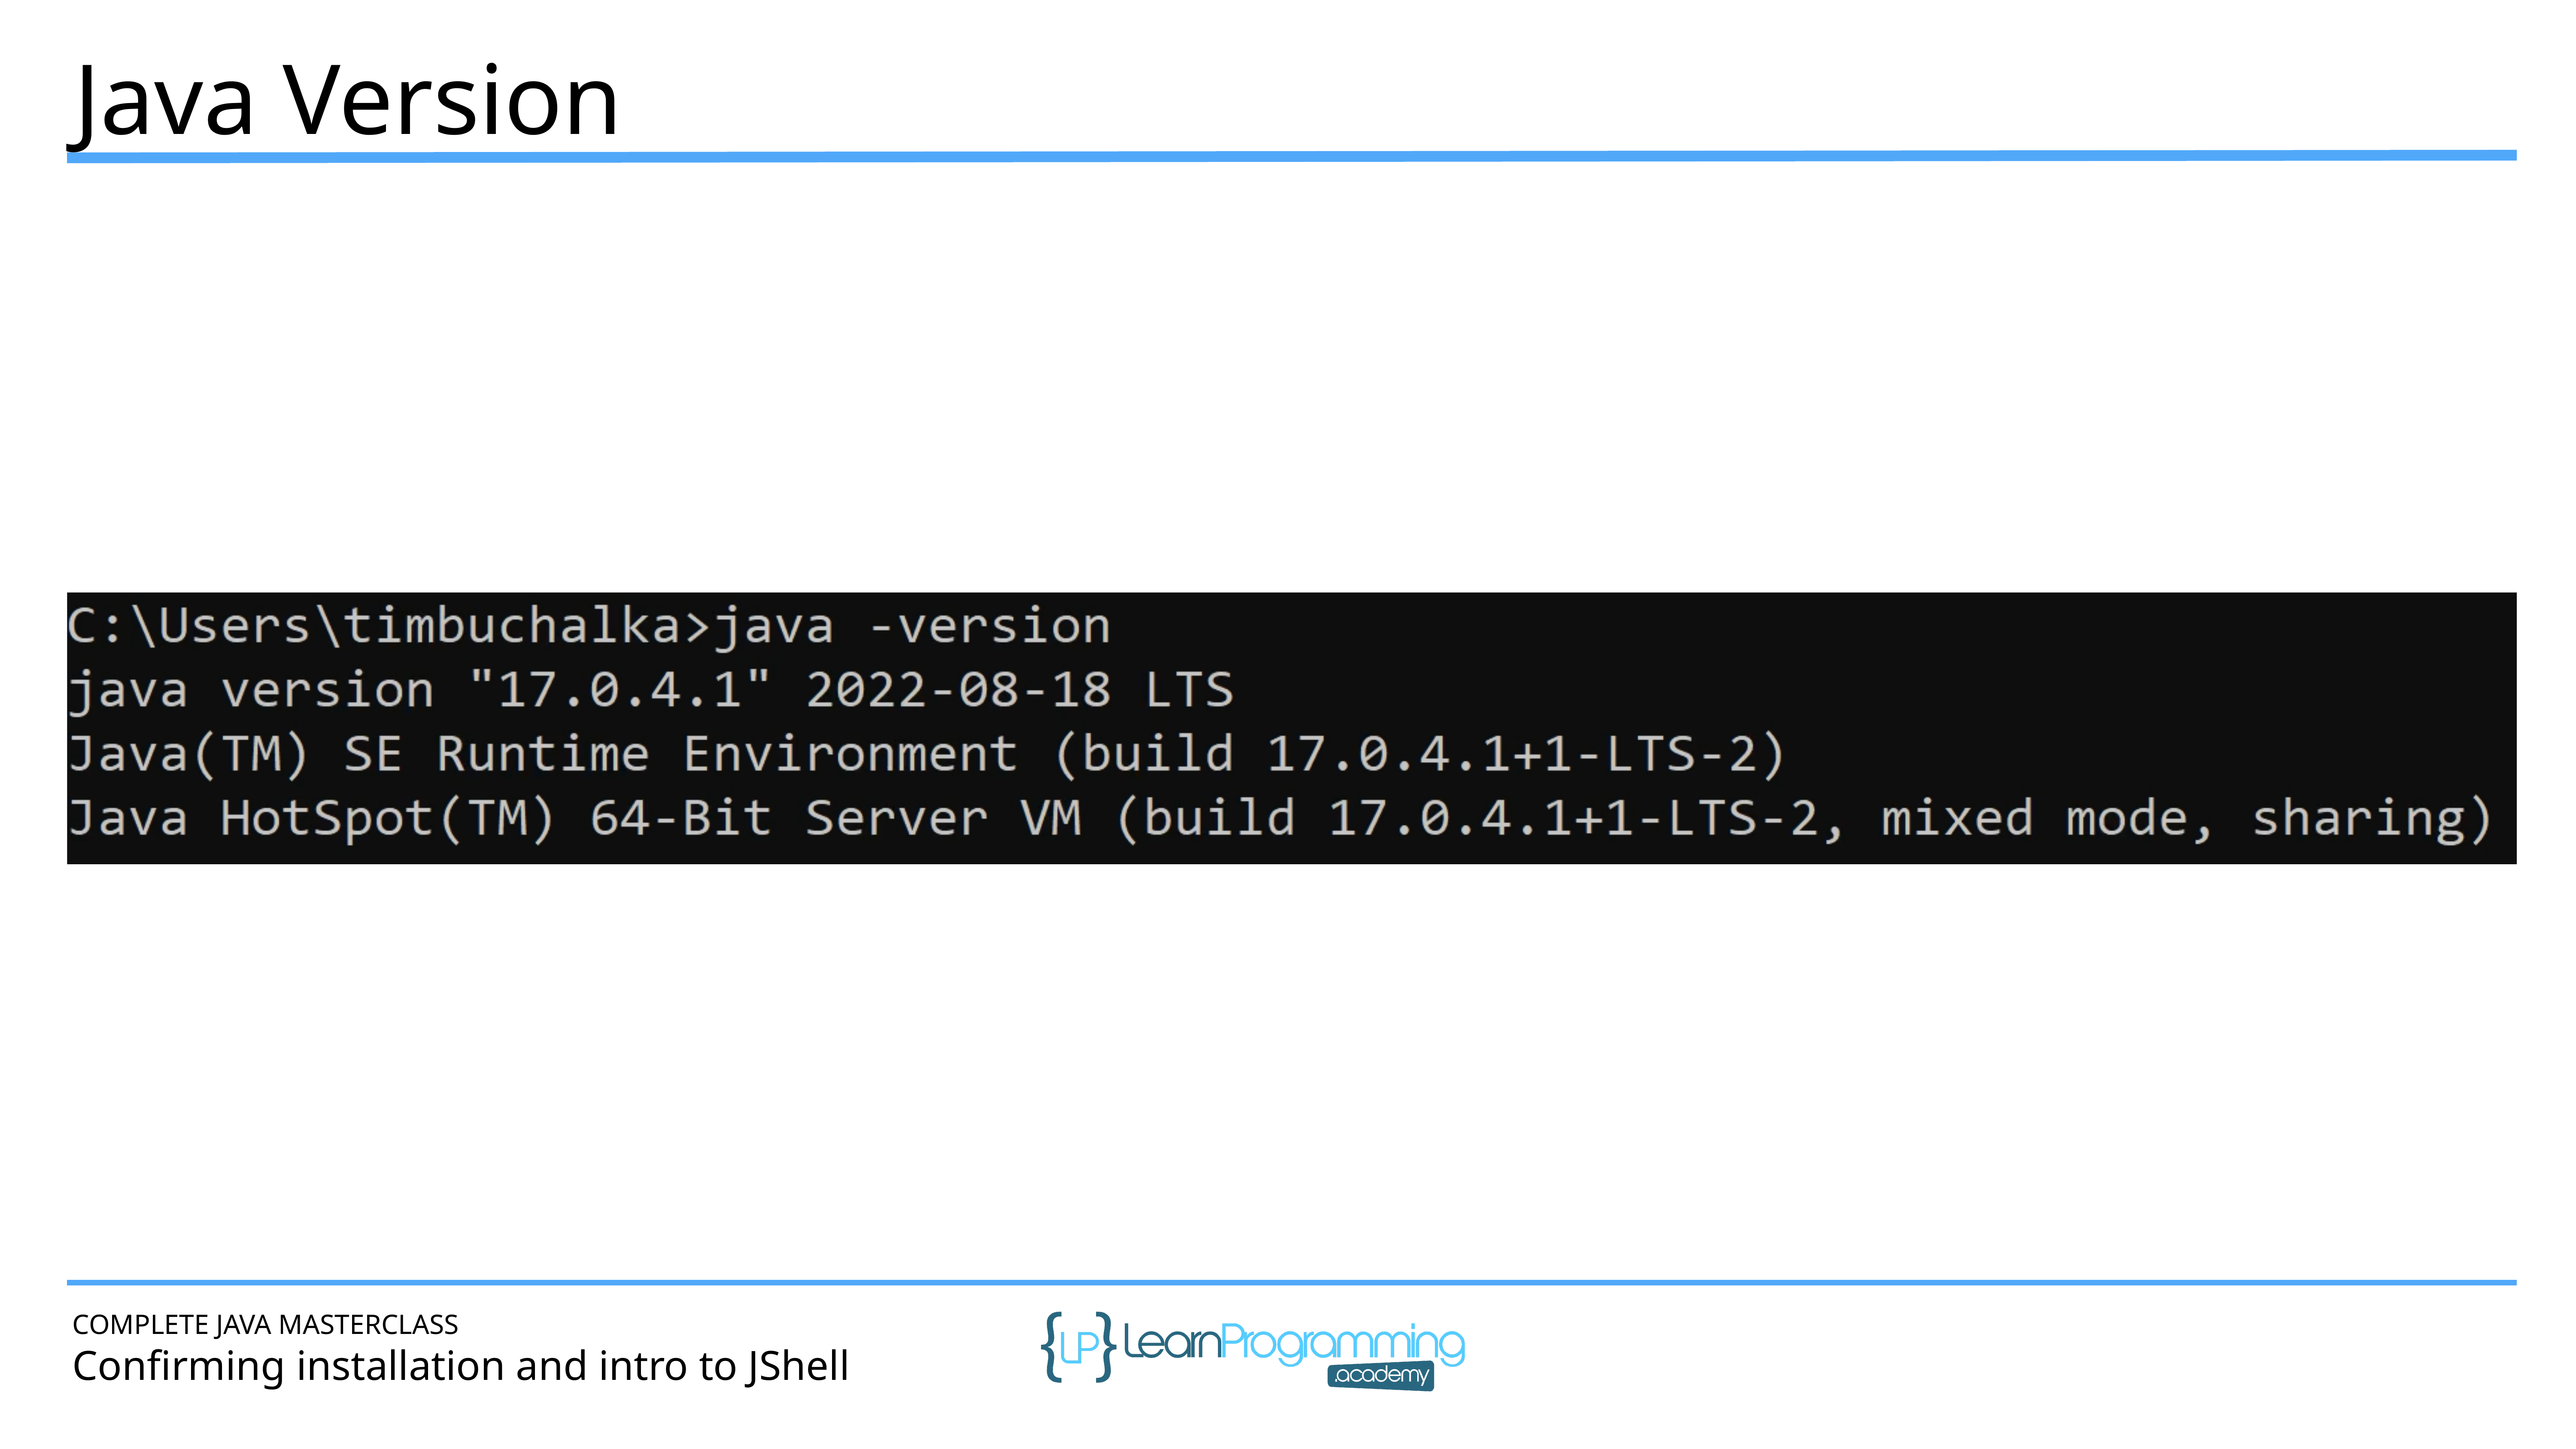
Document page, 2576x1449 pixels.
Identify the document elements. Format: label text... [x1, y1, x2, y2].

text_box COMPLETE JAVA MASTERCLASS Confirming installation and intro to JShell [67, 1302, 1030, 1394]
picture [67, 592, 2517, 864]
picture [1032, 1302, 1477, 1400]
text_box Java Version [68, 32, 653, 159]
